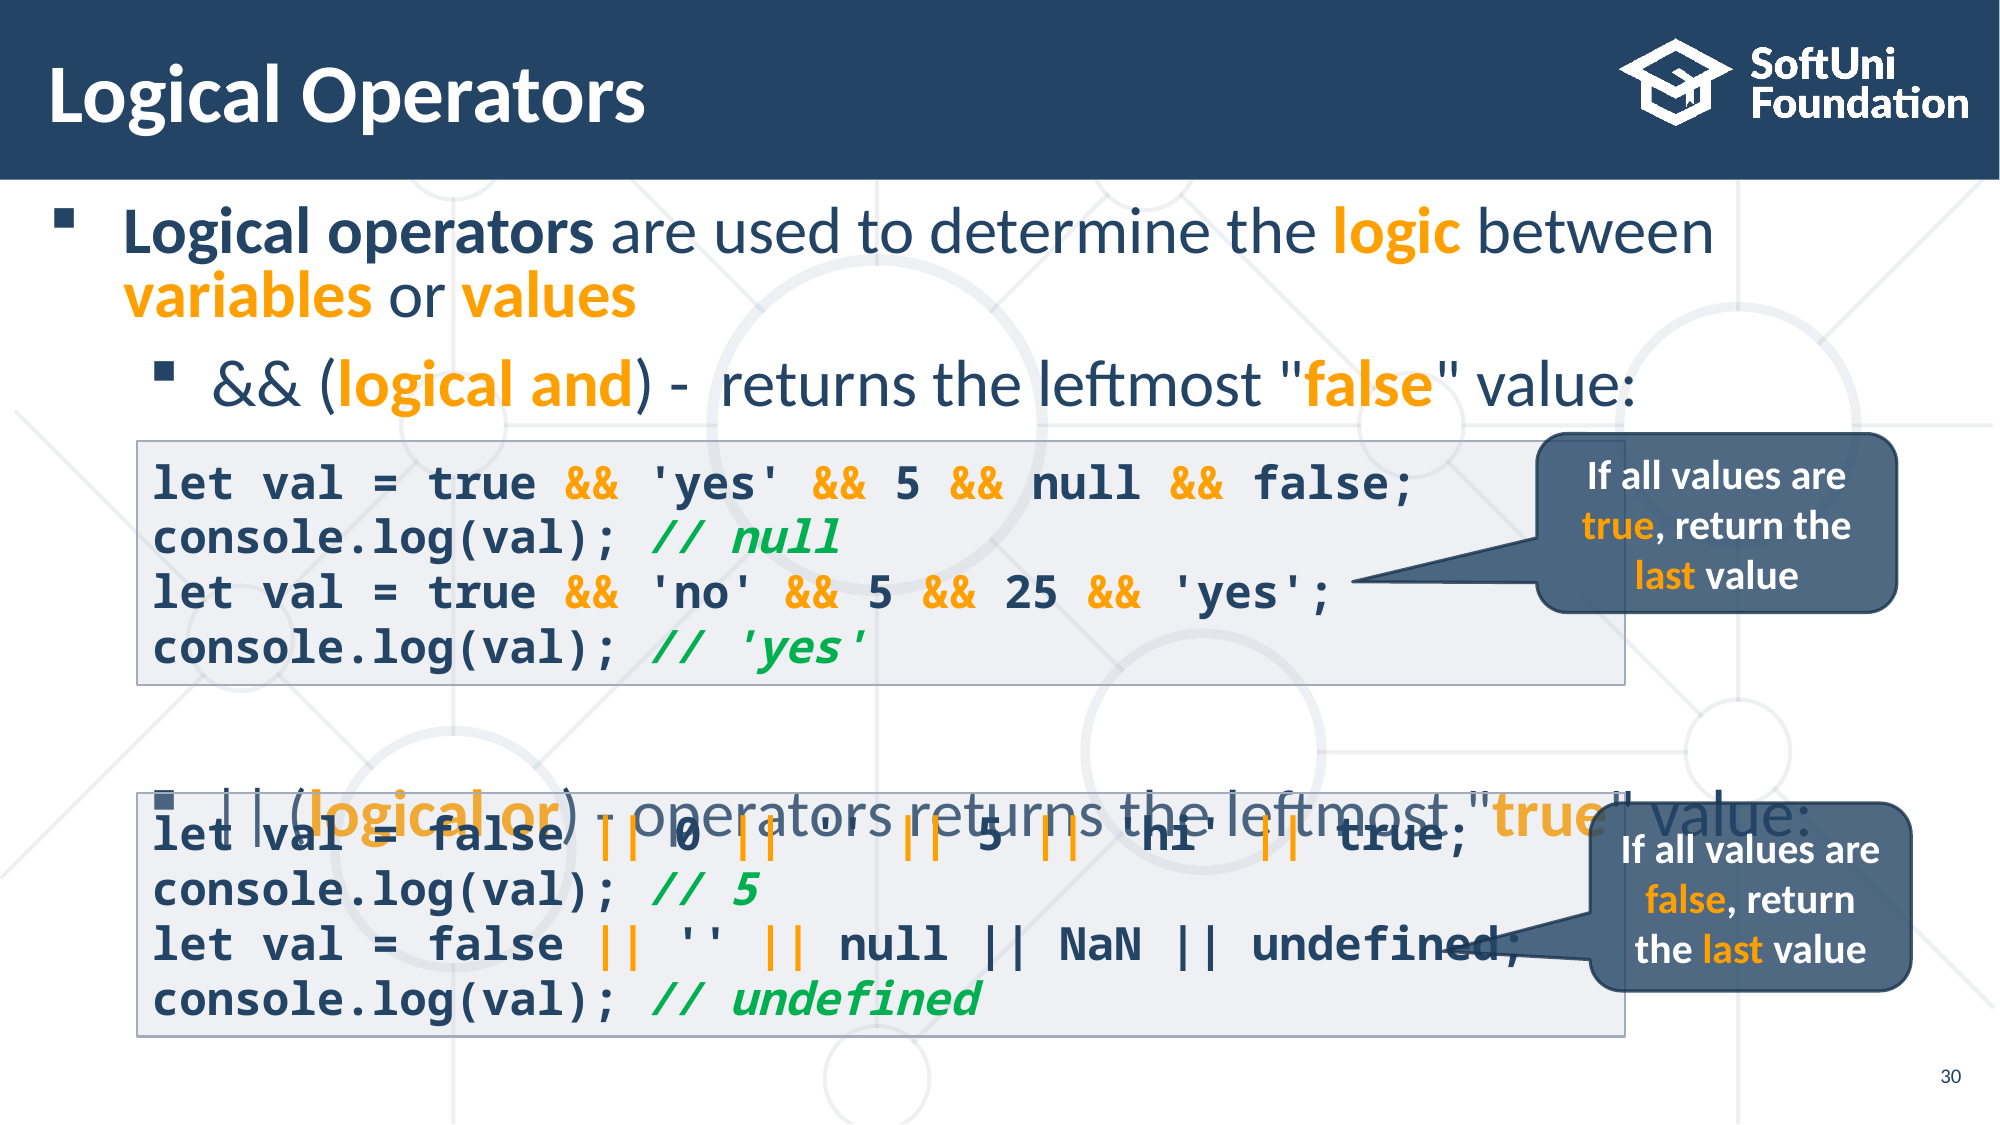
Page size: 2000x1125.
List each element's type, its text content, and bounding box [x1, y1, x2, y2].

picture [1618, 38, 1968, 126]
text_box let val = false || 0 || '' || 5 || 'hi' || true; console.log(val); // 5 let val = false || '' || null || NaN || undefined; console.log(val); // undefined [137, 792, 1625, 1037]
text_box If all values are false, return the last value [1440, 800, 1914, 994]
list Logical operators are used to determine the logic between variables or values && (logical and) - returns the leftmost "false" value: || (logical or) - operators returns the leftmost "true" value: [31, 196, 1968, 1050]
slide_number 30 [1896, 1049, 1968, 1101]
title Logical Operators [31, 16, 1591, 162]
text_box let val = true && 'yes' && 5 && null && false; console.log(val); // null let val = true && 'no' && 5 && 25 && 'yes'; console.log(val); // 'yes' [137, 441, 1625, 685]
text_box If all values are true, return the last value [1350, 431, 1899, 615]
